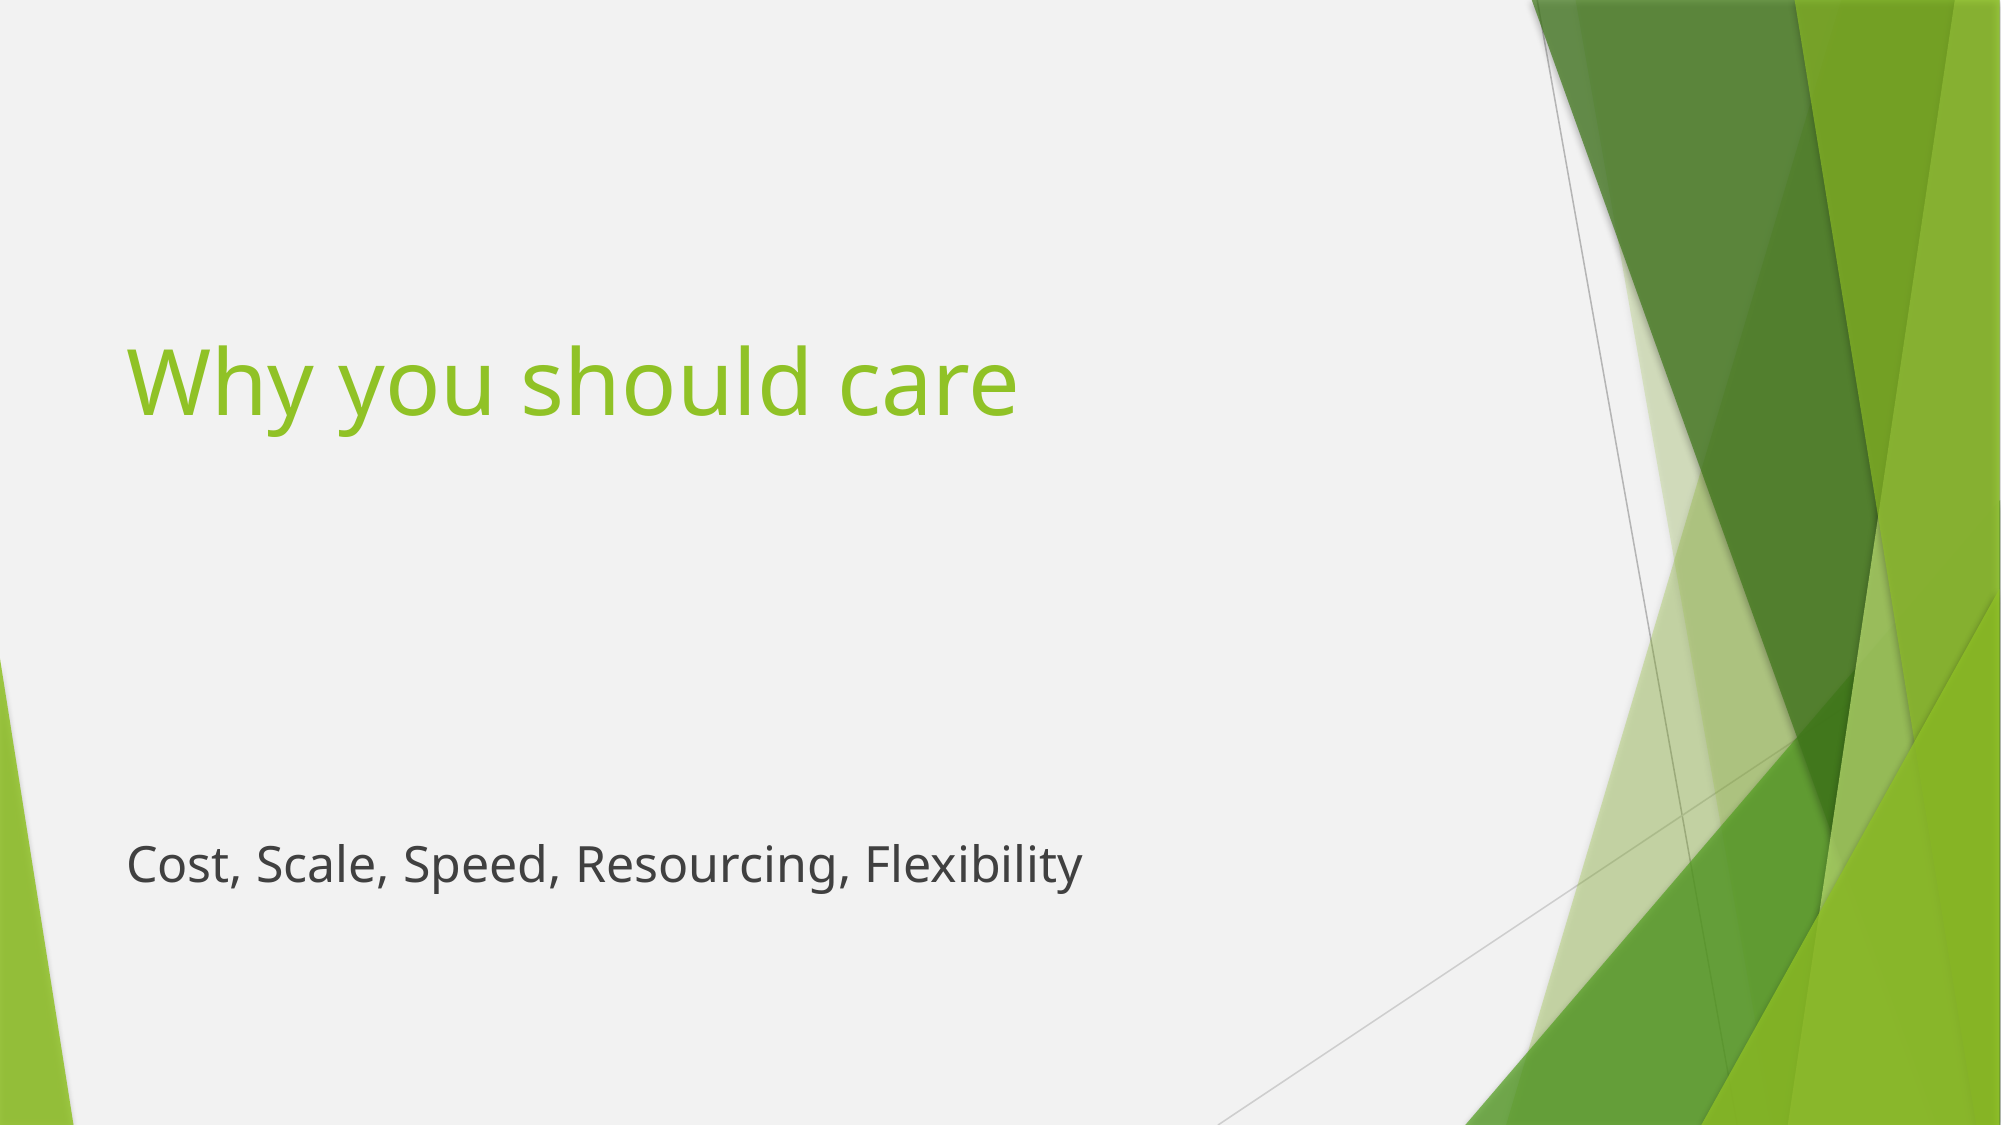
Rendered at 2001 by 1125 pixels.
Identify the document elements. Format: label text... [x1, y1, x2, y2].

list Cost, Scale, Speed, Resourcing, Flexibility [111, 733, 1522, 992]
title Why you should care [111, 99, 1522, 659]
